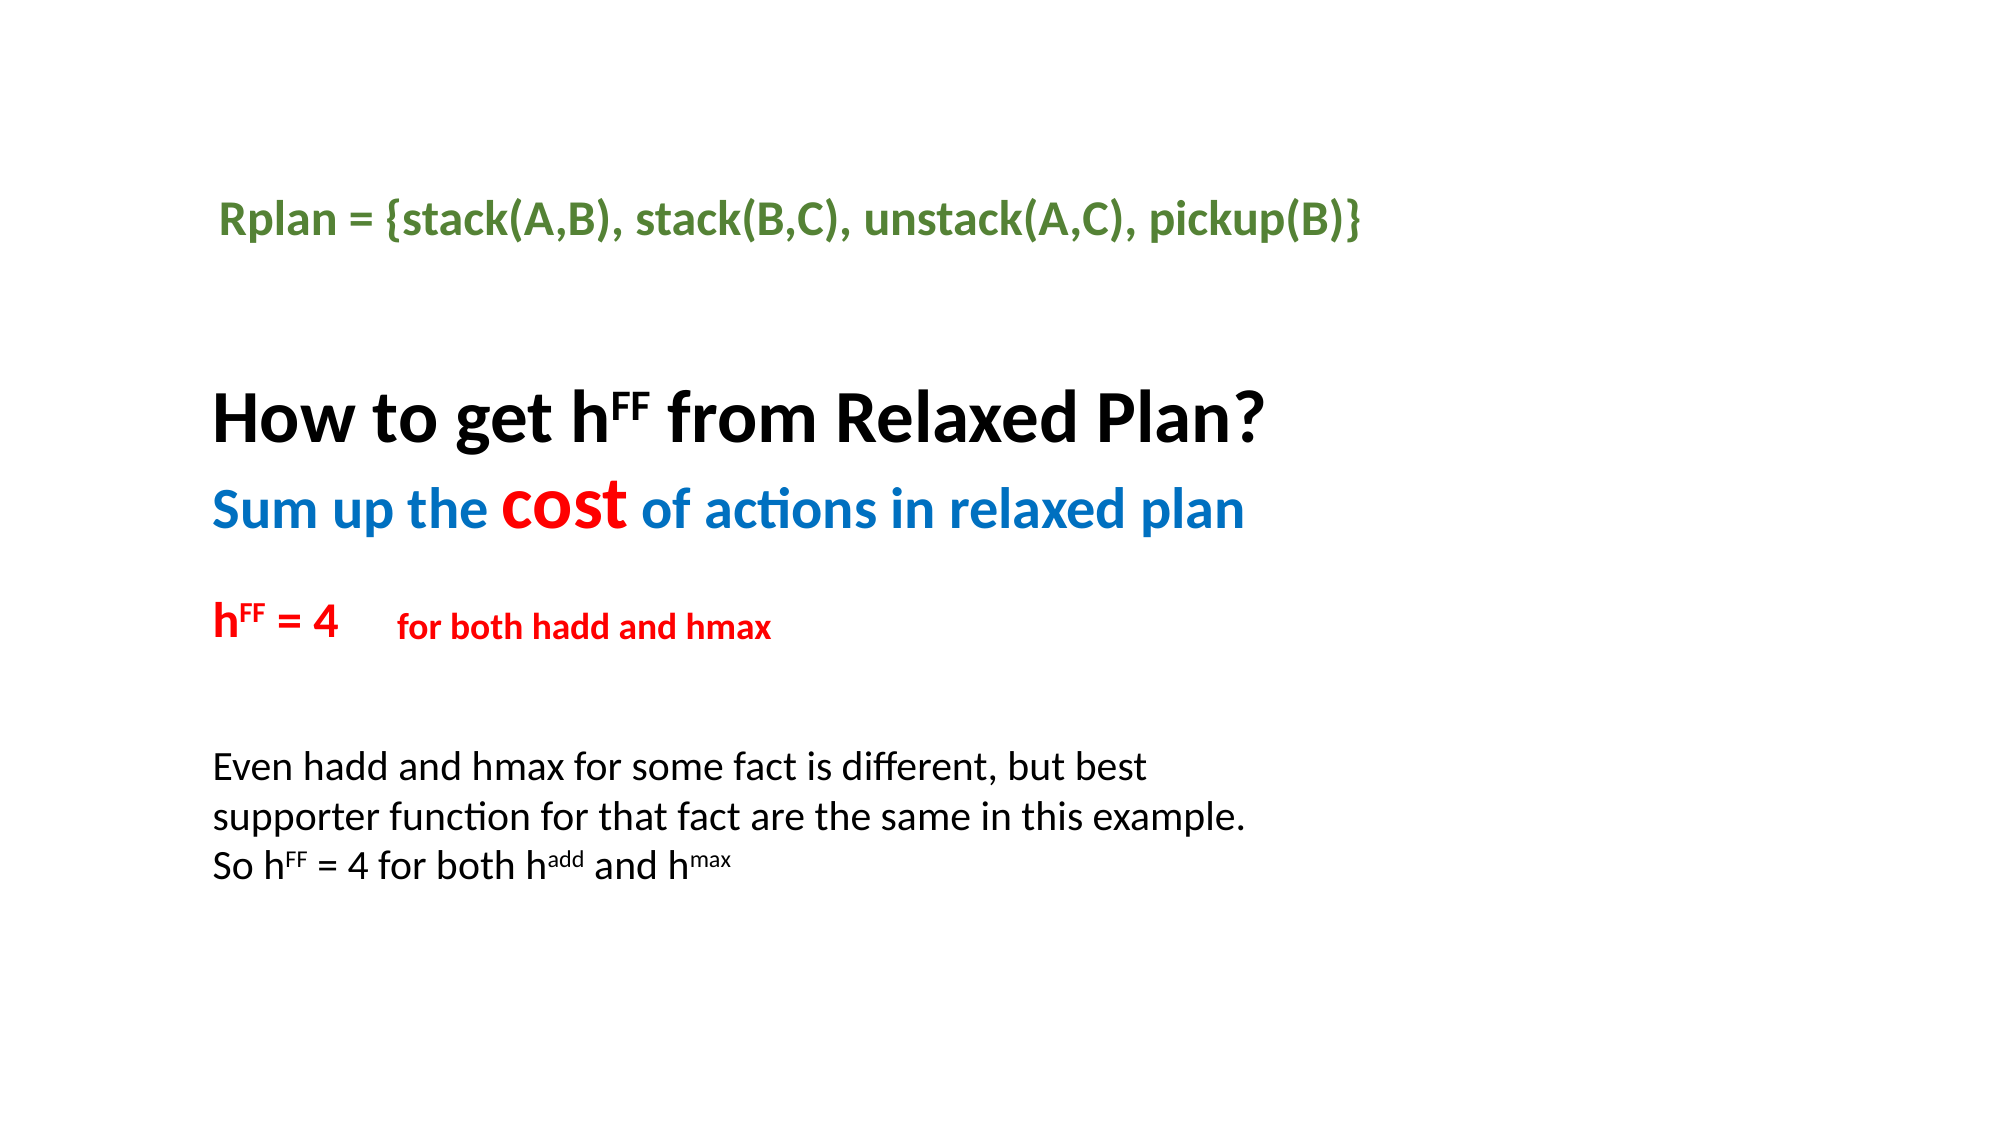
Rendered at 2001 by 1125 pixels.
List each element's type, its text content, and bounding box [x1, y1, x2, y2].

text_box hFF = 4 [197, 580, 1092, 655]
text_box How to get hFF from Relaxed Plan? [197, 360, 1417, 446]
text_box Sum up the cost of actions in relaxed plan [197, 446, 1417, 552]
text_box Rplan = {stack(A,B), stack(B,C), unstack(A,C), pickup(B)} [204, 177, 1378, 253]
text_box Even hadd and hmax for some fact is different, but best supporter function for that fact are the same in this example. So hFF = 4 for both hadd and hmax [197, 730, 1267, 896]
text_box for both hadd and hmax [382, 594, 791, 654]
